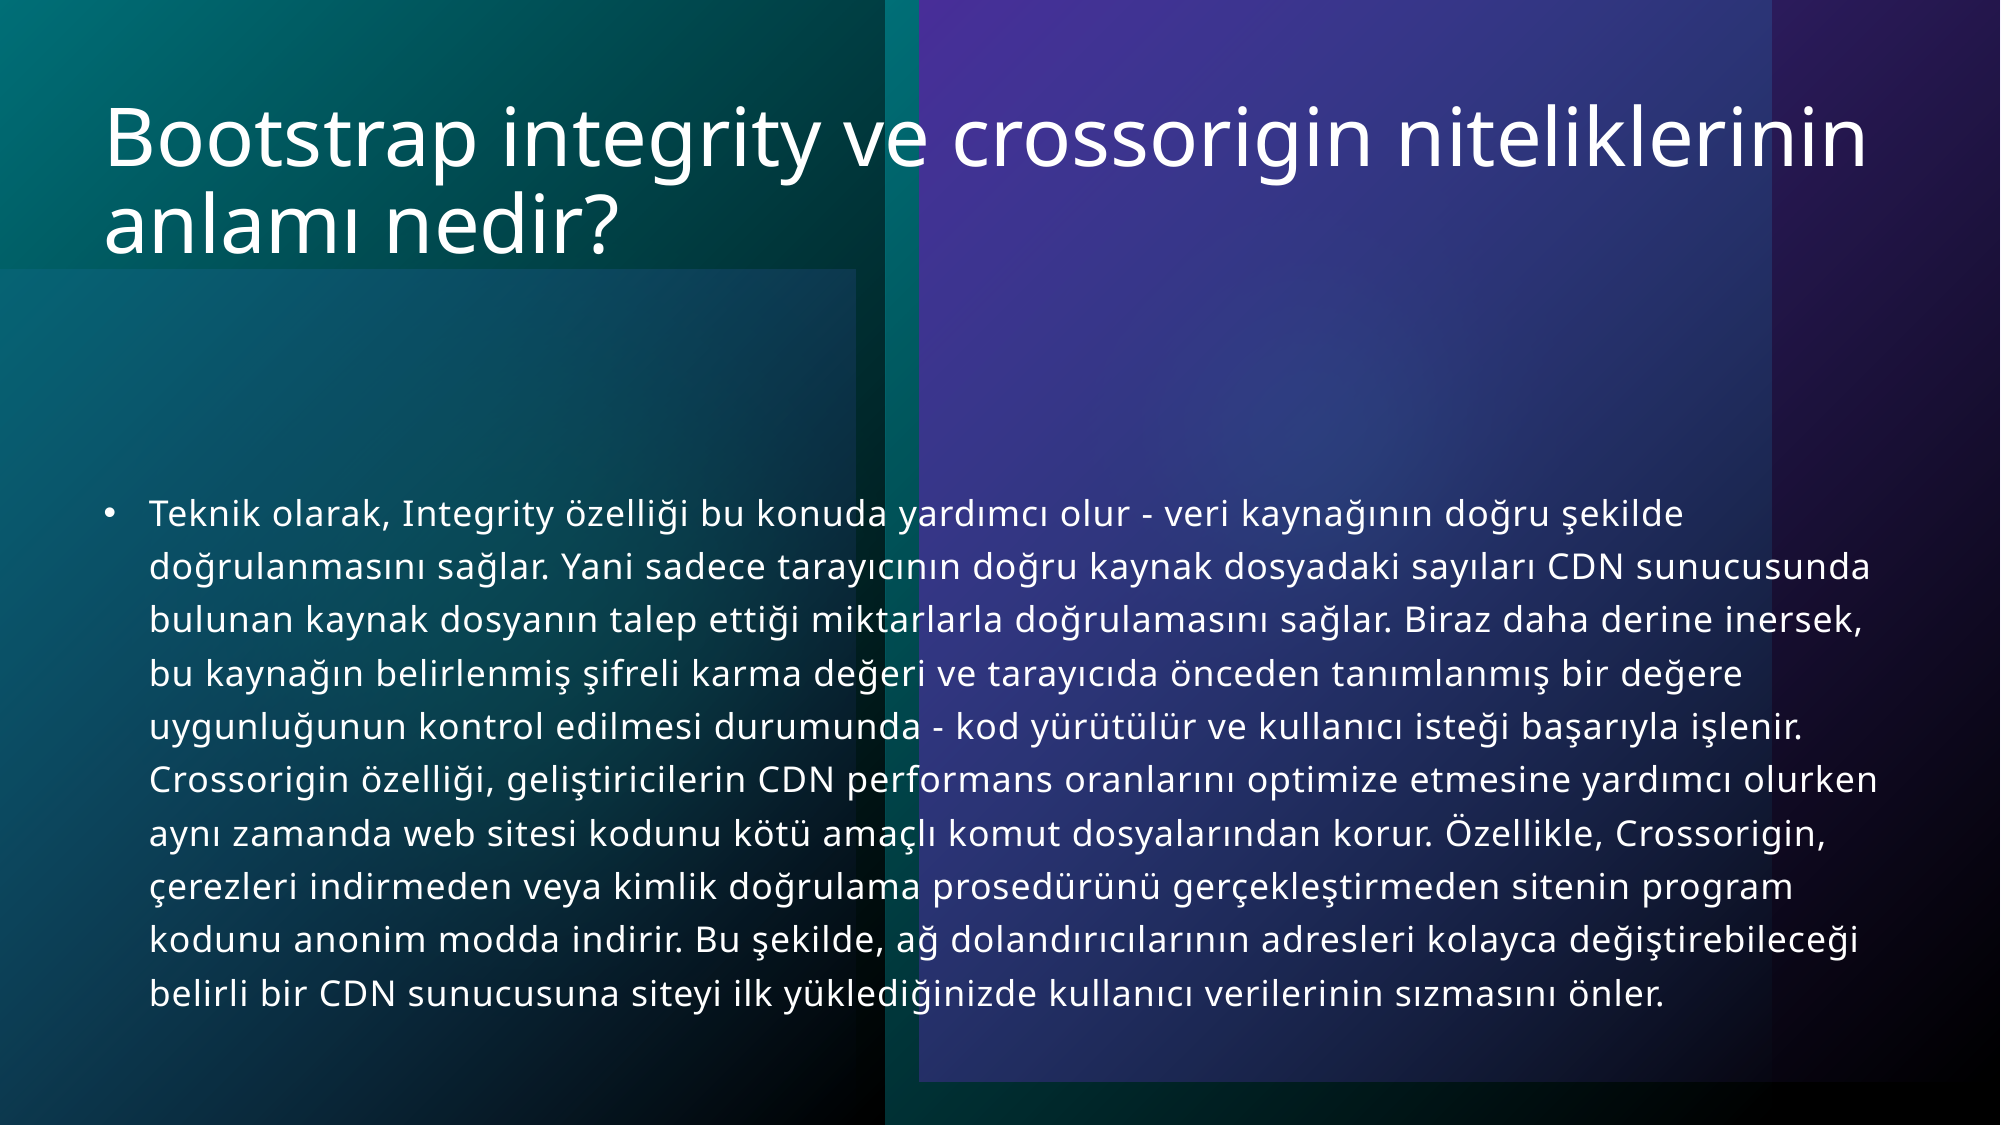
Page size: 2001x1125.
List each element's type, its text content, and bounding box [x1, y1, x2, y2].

list Teknik olarak, Integrity özelliği bu konuda yardımcı olur - veri kaynağının doğru şekilde doğrulanmasını sağlar. Yani sadece tarayıcının doğru kaynak dosyadaki sayıları CDN sunucusunda bulunan kaynak dosyanın talep ettiği miktarlarla doğrulamasını sağlar. Biraz daha derine inersek, bu kaynağın belirlenmiş şifreli karma değeri ve tarayıcıda önceden tanımlanmış bir değere uygunluğunun kontrol edilmesi durumunda - kod yürütülür ve kullanıcı isteği başarıyla işlenir. Crossorigin özelliği, geliştiricilerin CDN performans oranlarını optimize etmesine yardımcı olurken aynı zamanda web sitesi kodunu kötü amaçlı komut dosyalarından korur. Özellikle, Crossorigin, çerezleri indirmeden veya kimlik doğrulama prosedürünü gerçekleştirmeden sitenin program kodunu anonim modda indirir. Bu şekilde, ağ dolandırıcılarının adresleri kolayca değiştirebileceği belirli bir CDN sunucusuna siteyi ilk yüklediğinizde kullanıcı verilerinin sızmasını önler. [88, 472, 1910, 1035]
title Bootstrap integrity ve crossorigin niteliklerinin anlamı nedir? [88, 88, 1910, 364]
